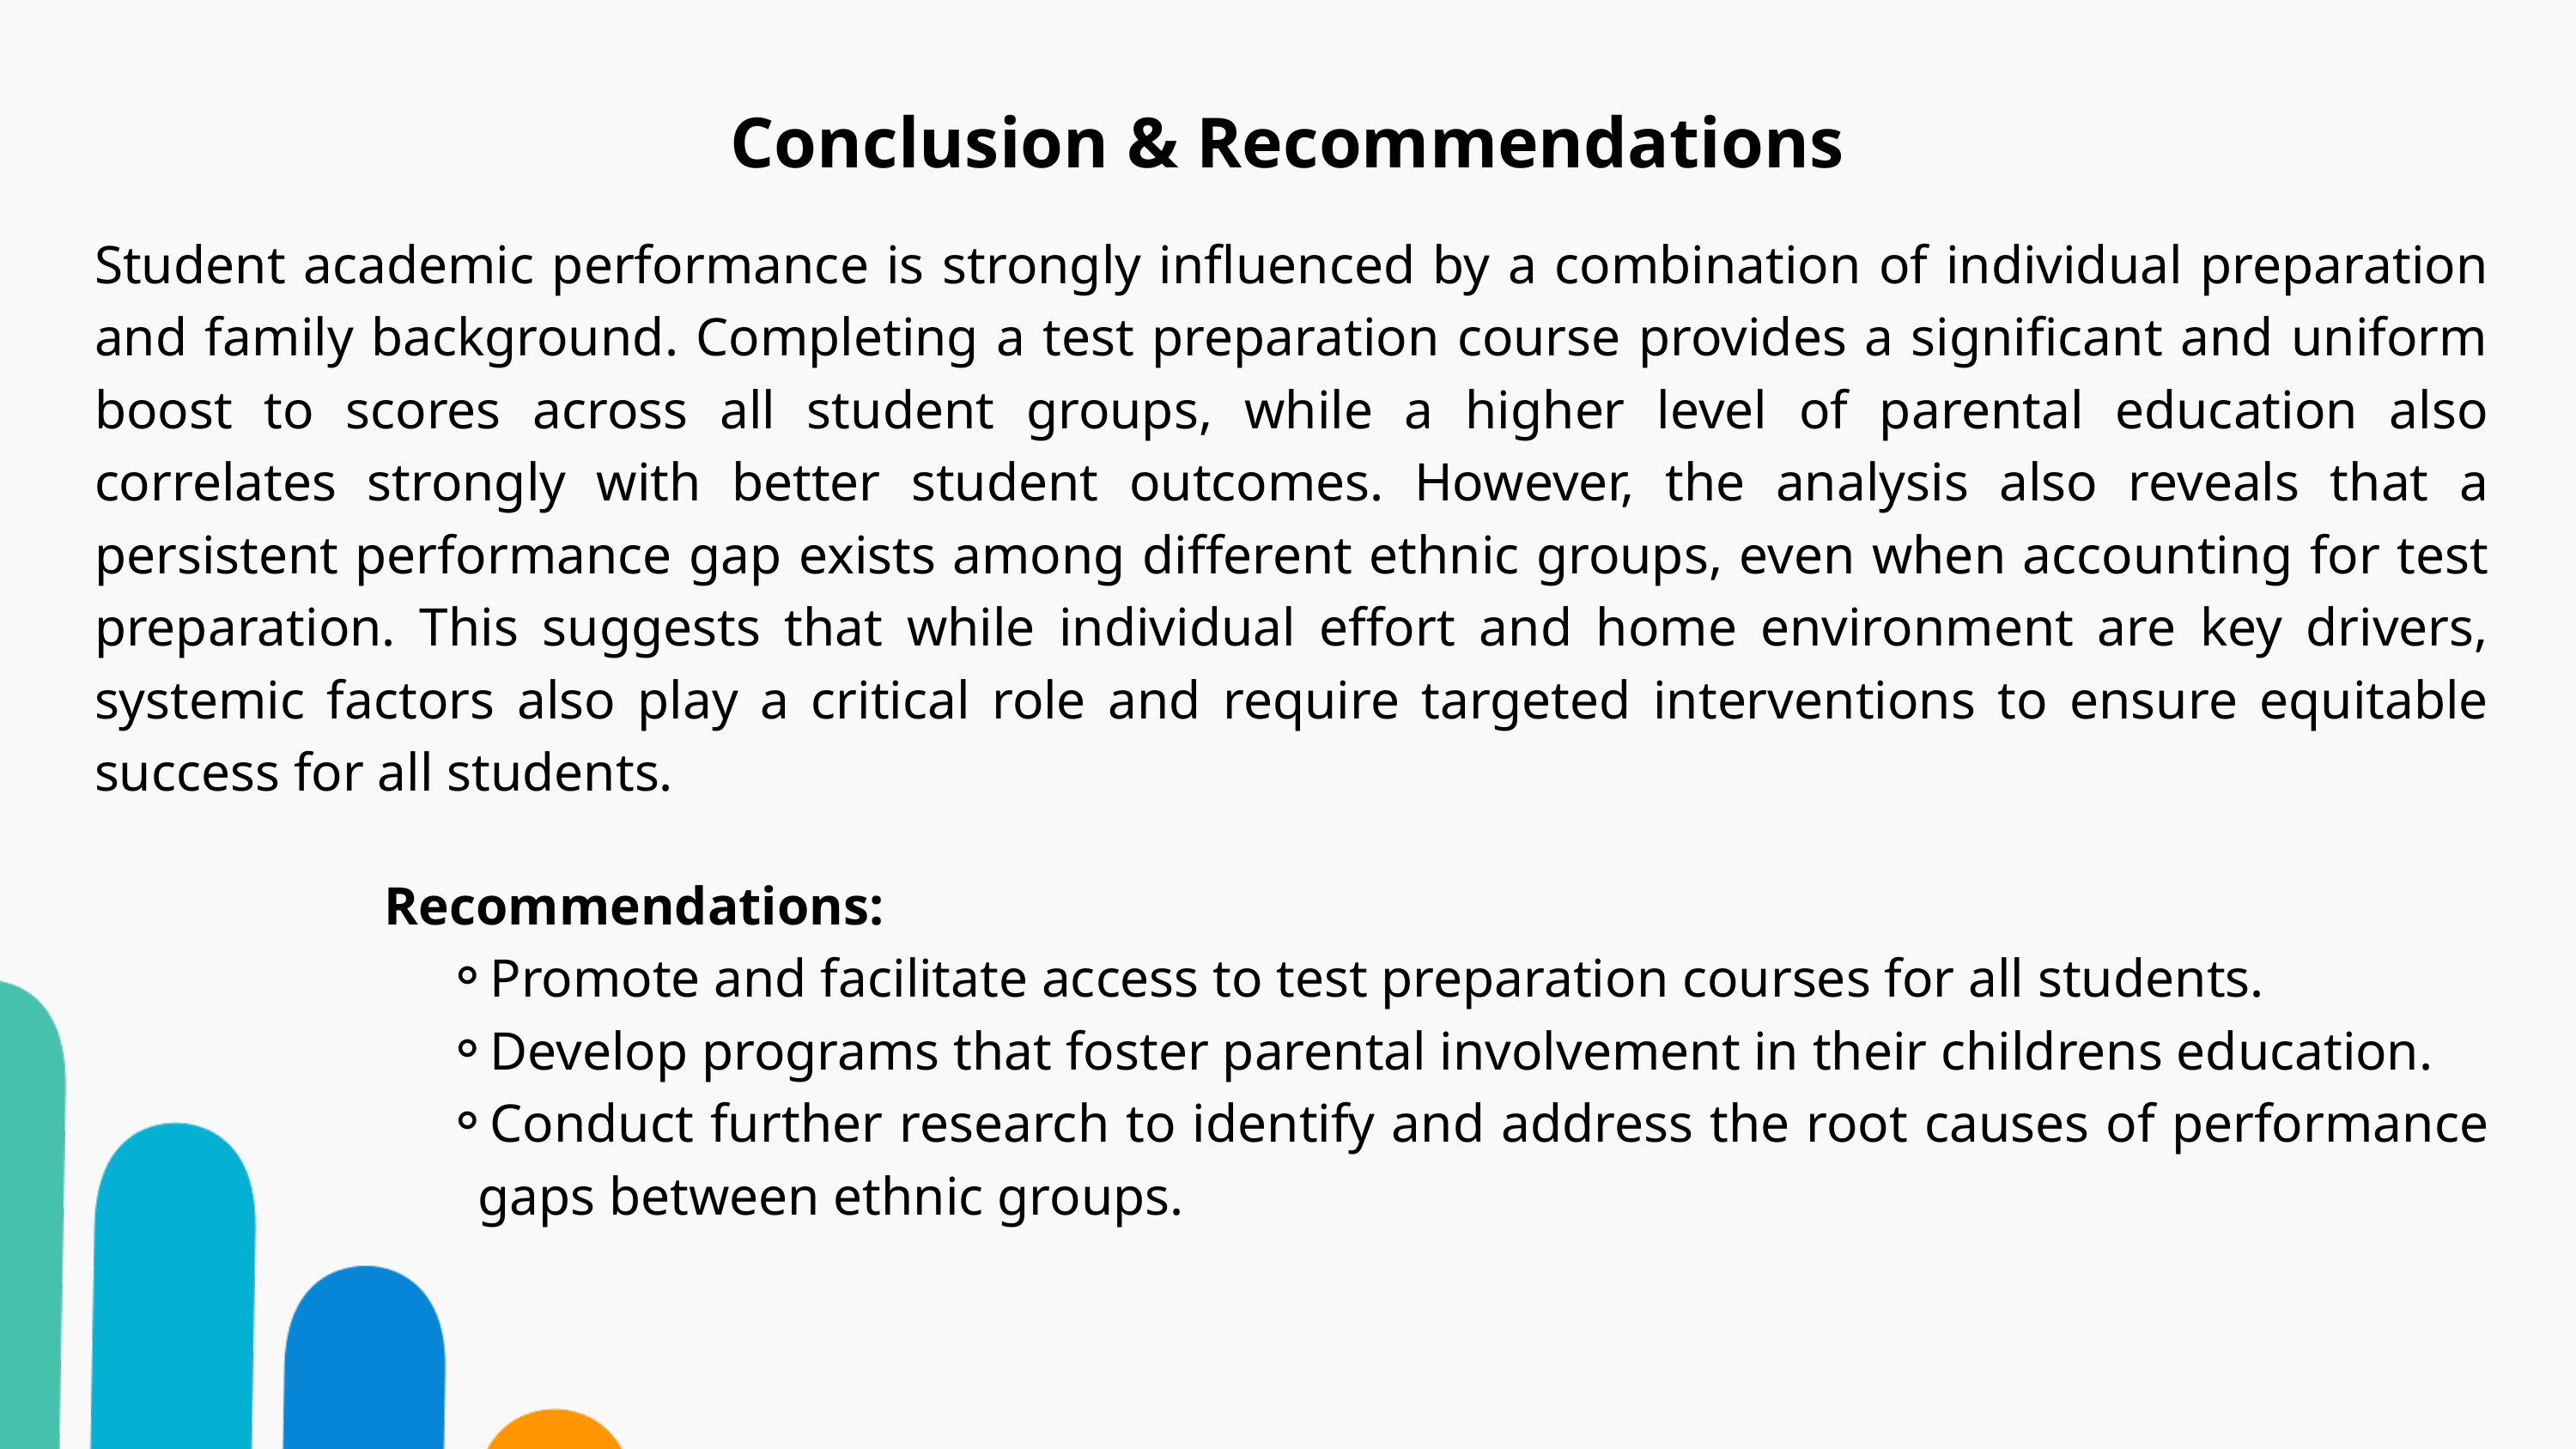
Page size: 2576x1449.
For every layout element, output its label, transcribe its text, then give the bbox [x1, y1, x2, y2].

text_box [266, 1264, 447, 1449]
text_box [459, 1406, 637, 1449]
text_box Conclusion & Recommendations [94, 84, 2482, 182]
text_box [74, 1121, 258, 1449]
text_box Student academic performance is strongly influenced by a combination of individual preparation and family background. Completing a test preparation course provides a significant and uniform boost to scores across all student groups, while a higher level of parental education also correlates strongly with better student outcomes. However, the analysis also reveals that a persistent performance gap exists among different ethnic groups, even when accounting for test preparation. This suggests that while individual effort and home environment are key drivers, systemic factors also play a critical role and require targeted interventions to ensure equitable success for all students. [94, 221, 2492, 875]
text_box Recommendations: Promote and facilitate access to test preparation courses for all students. Develop programs that foster parental involvement in their childrens education. Conduct further research to identify and address the root causes of performance gaps between ethnic groups. [384, 862, 2492, 1299]
text_box [0, 979, 68, 1449]
